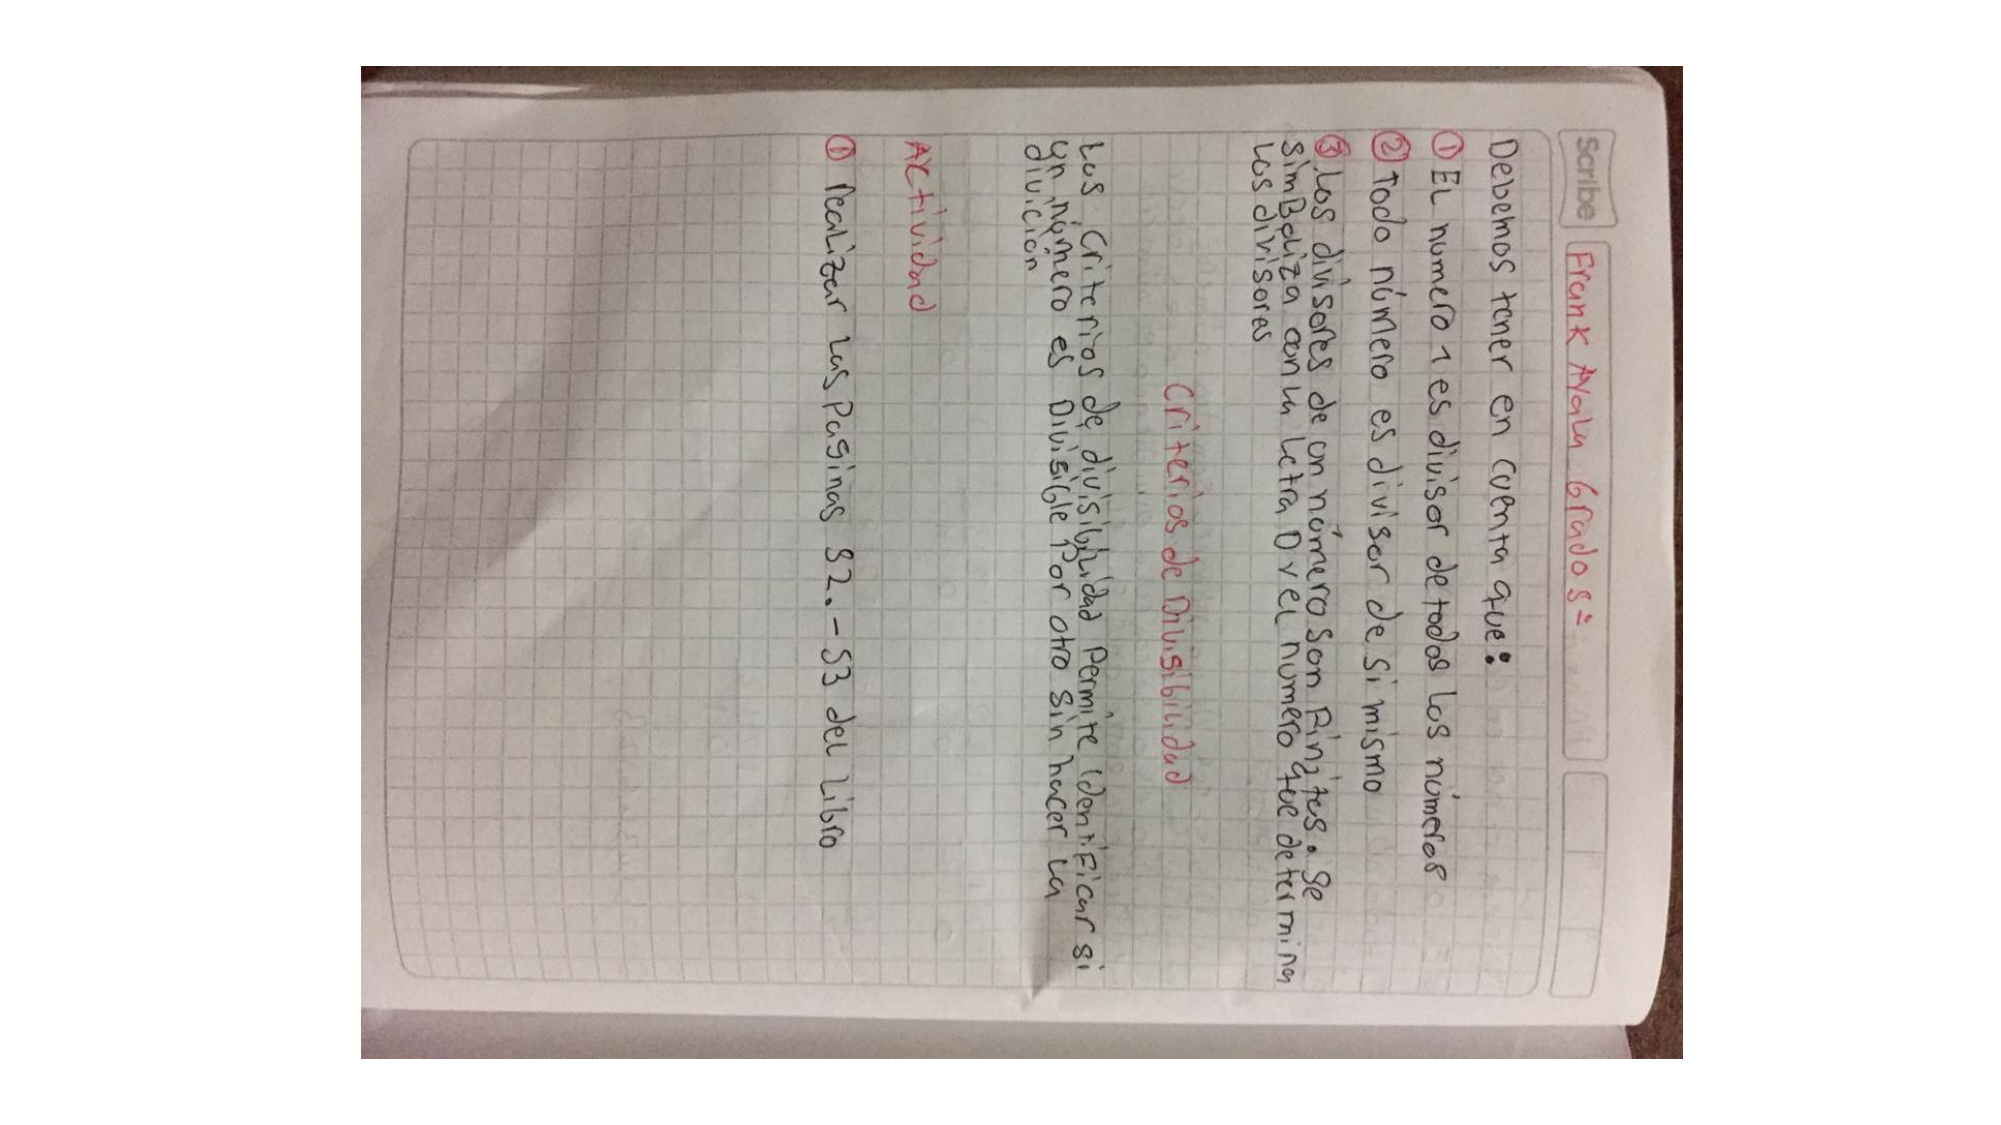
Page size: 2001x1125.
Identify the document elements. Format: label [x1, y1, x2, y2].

picture [360, 66, 1683, 1059]
